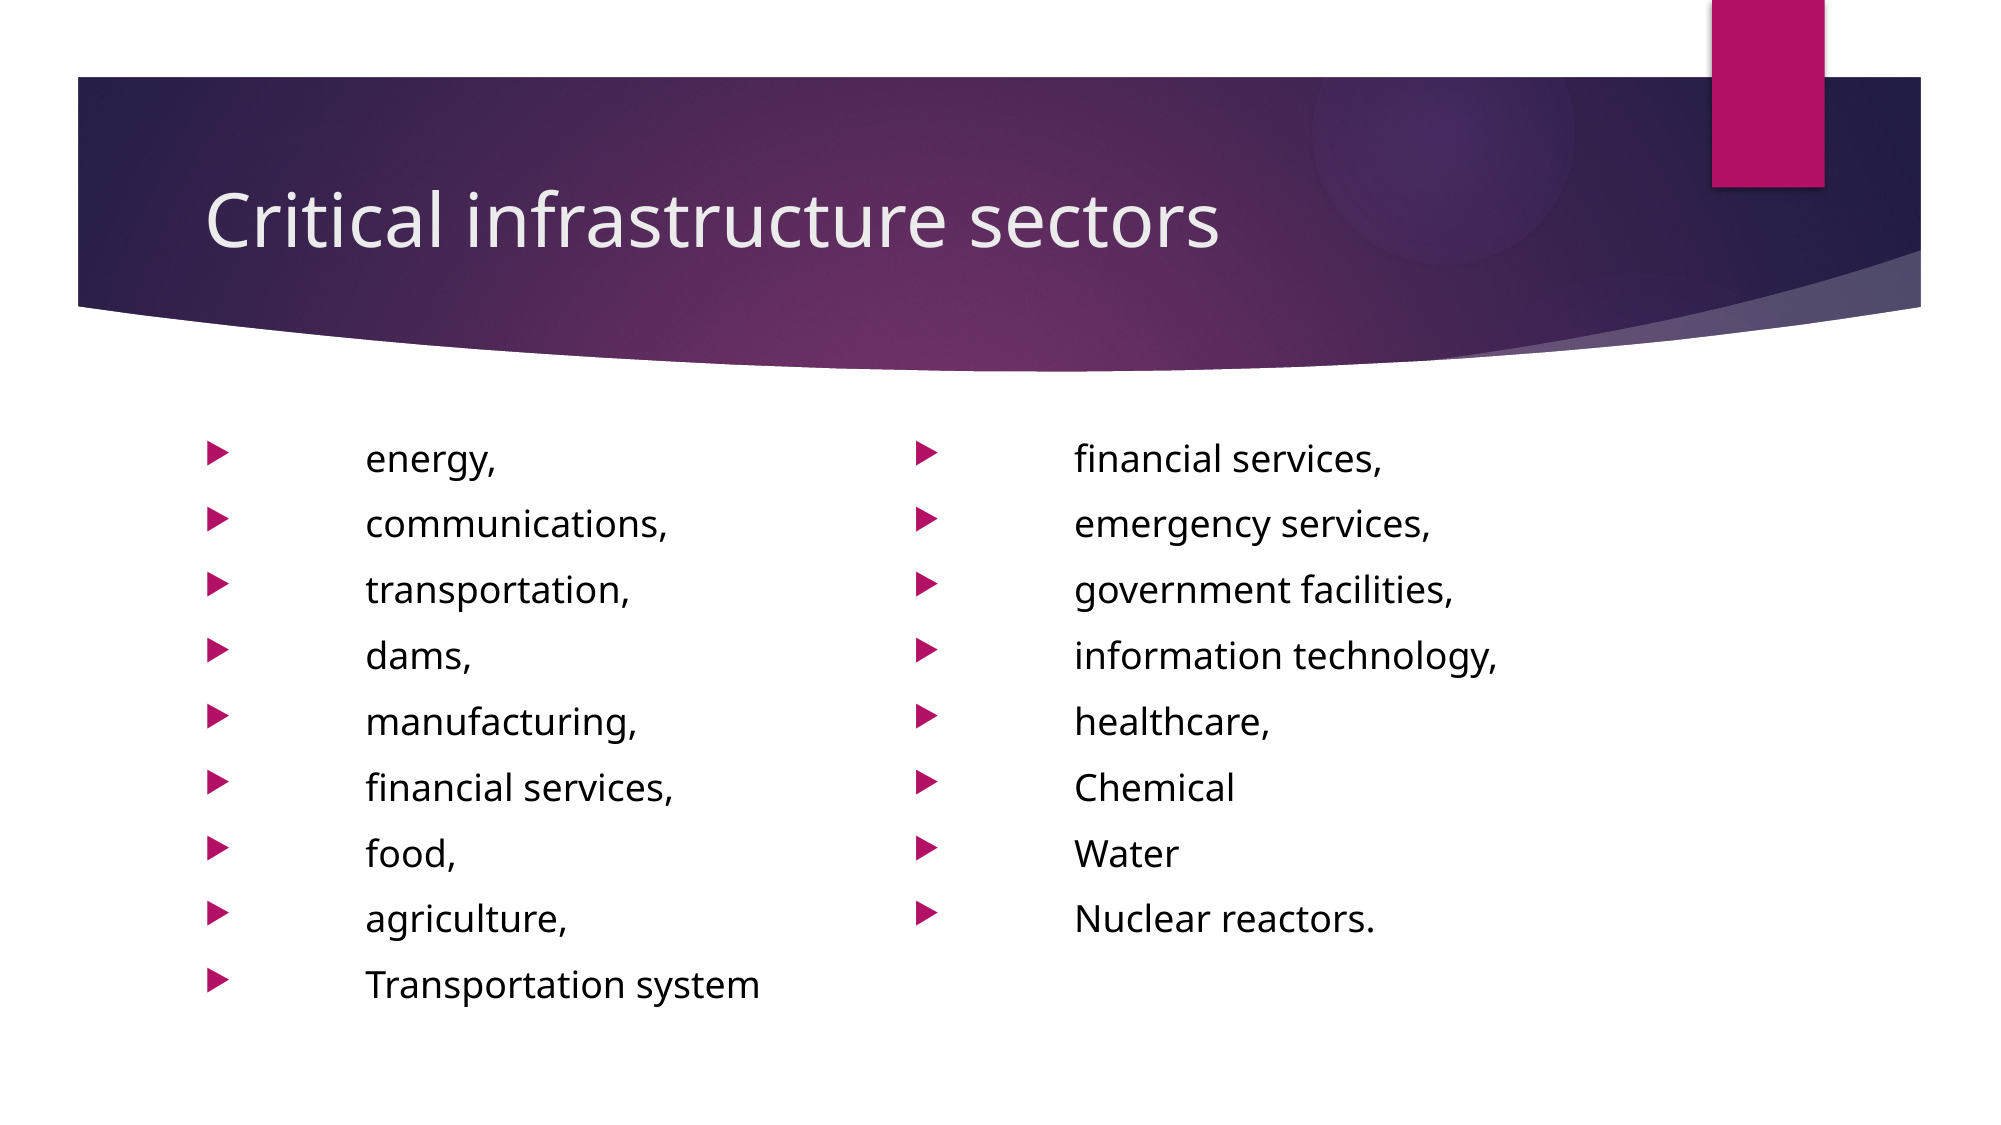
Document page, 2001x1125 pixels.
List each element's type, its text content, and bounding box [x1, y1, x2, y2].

list energy, communications, transportation, dams, manufacturing, financial services, food, agriculture, Transportation system financial services, emergency services, government facilities, information technology, healthcare, Chemical Water Nuclear reactors. [189, 427, 1638, 1065]
title Critical infrastructure sectors [189, 159, 1627, 276]
